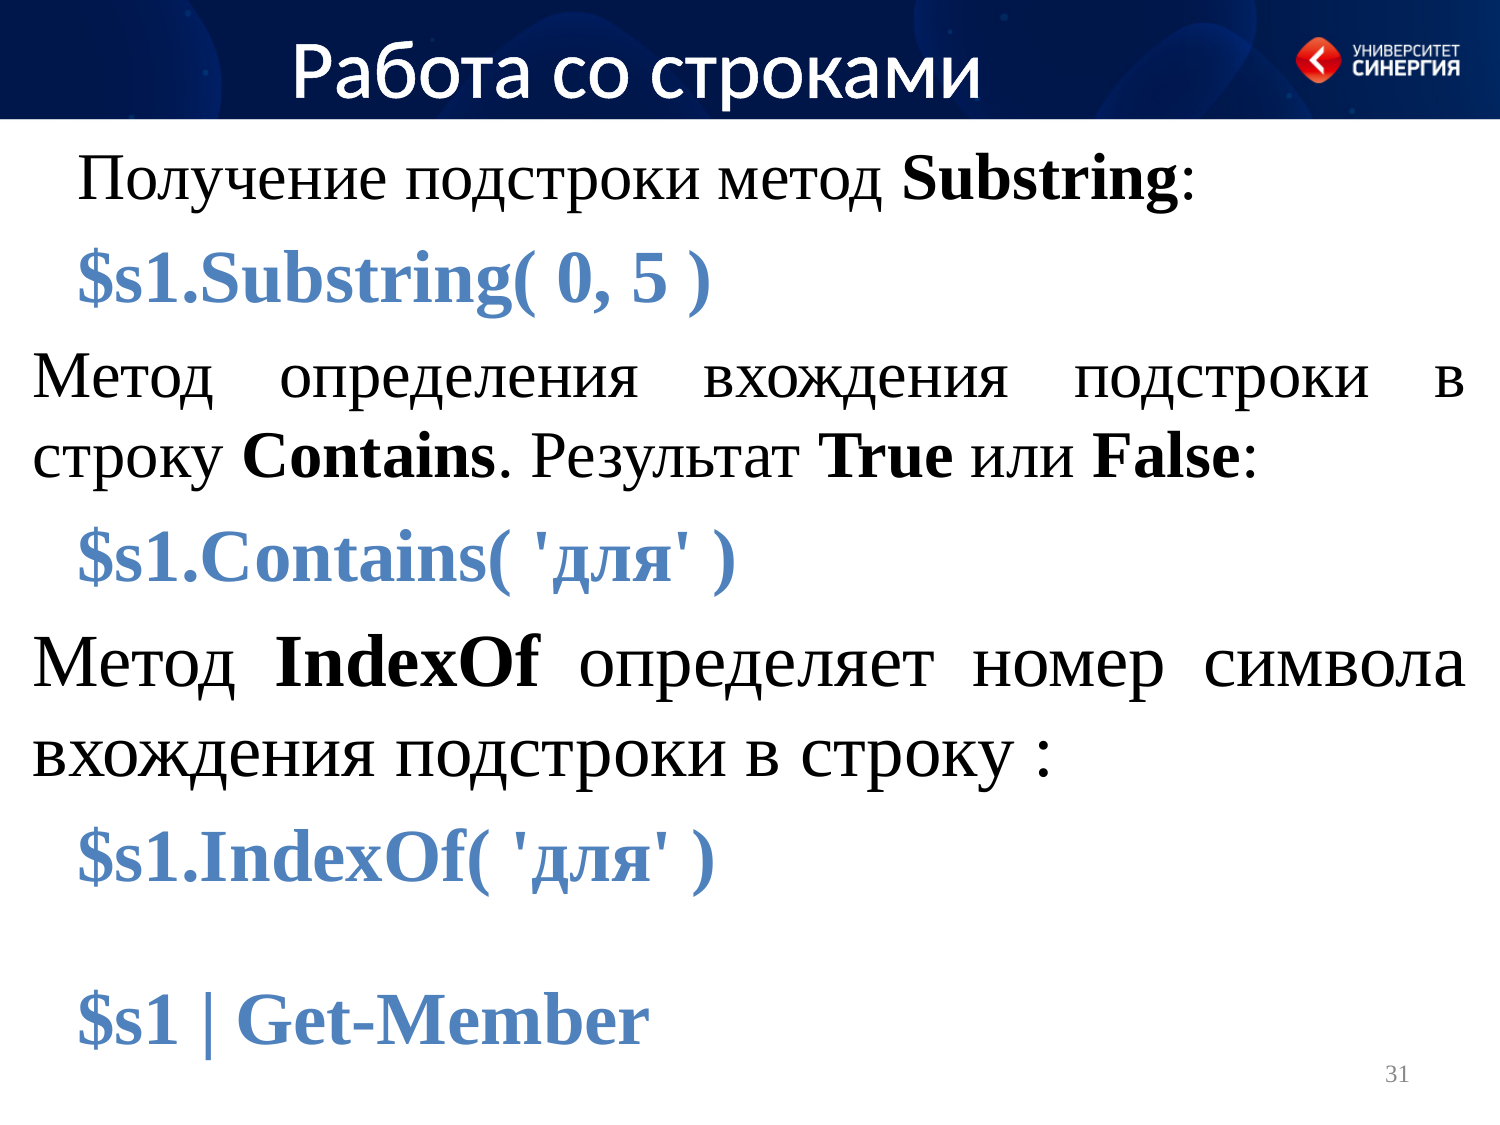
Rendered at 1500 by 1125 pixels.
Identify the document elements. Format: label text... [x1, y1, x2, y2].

picture [0, 0, 1500, 1125]
text_box Получение подстроки метод Substring: $s1.Substring( 0, 5 ) Метод определения вхождения подстроки в строку Contains. Результат True или False: $s1.Contains( 'для' ) Метод IndexOf определяет номер символа вхождения подстроки в строку : $s1.IndexOf( 'для' ) $s1 | Get-Member [17, 125, 1483, 1071]
title Работа со строками [0, 3, 1276, 126]
slide_number 31 [1074, 1042, 1426, 1103]
